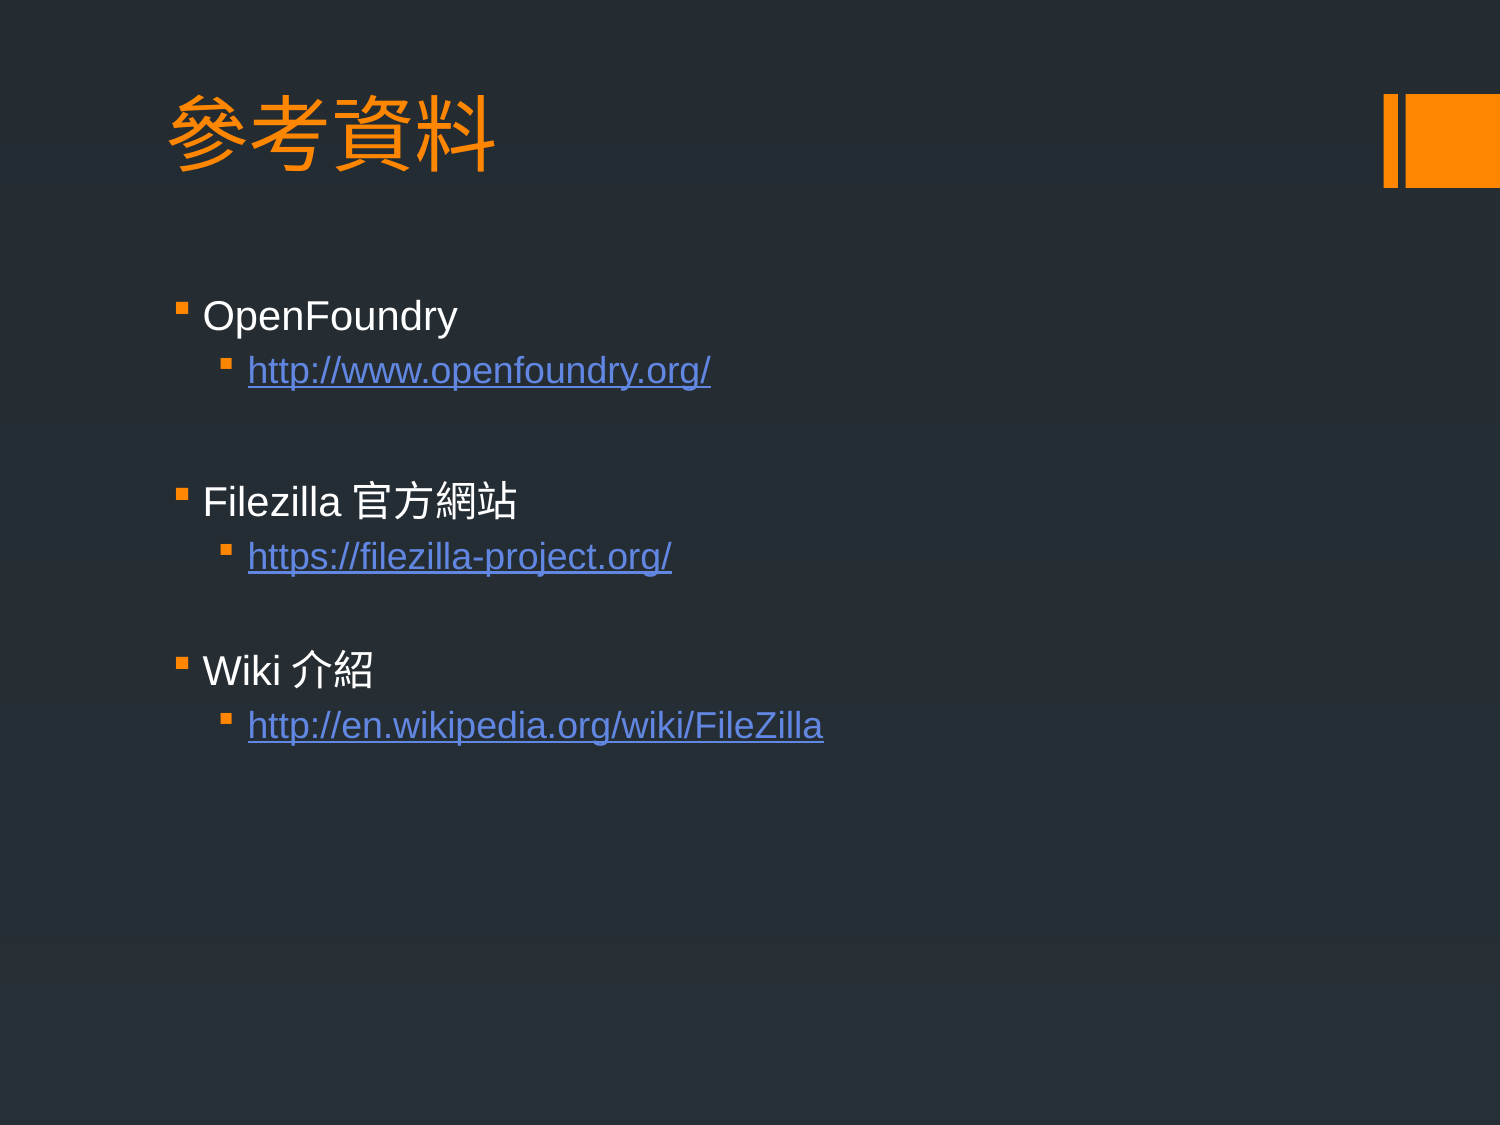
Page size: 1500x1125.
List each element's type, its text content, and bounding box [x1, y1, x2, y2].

title 參考資料 [150, 0, 1350, 190]
list OpenFoundry http://www.openfoundry.org/ Filezilla官方網站 https://filezilla-project.org/ Wiki介紹 http://en.wikipedia.org/wiki/FileZilla [150, 281, 1325, 1037]
